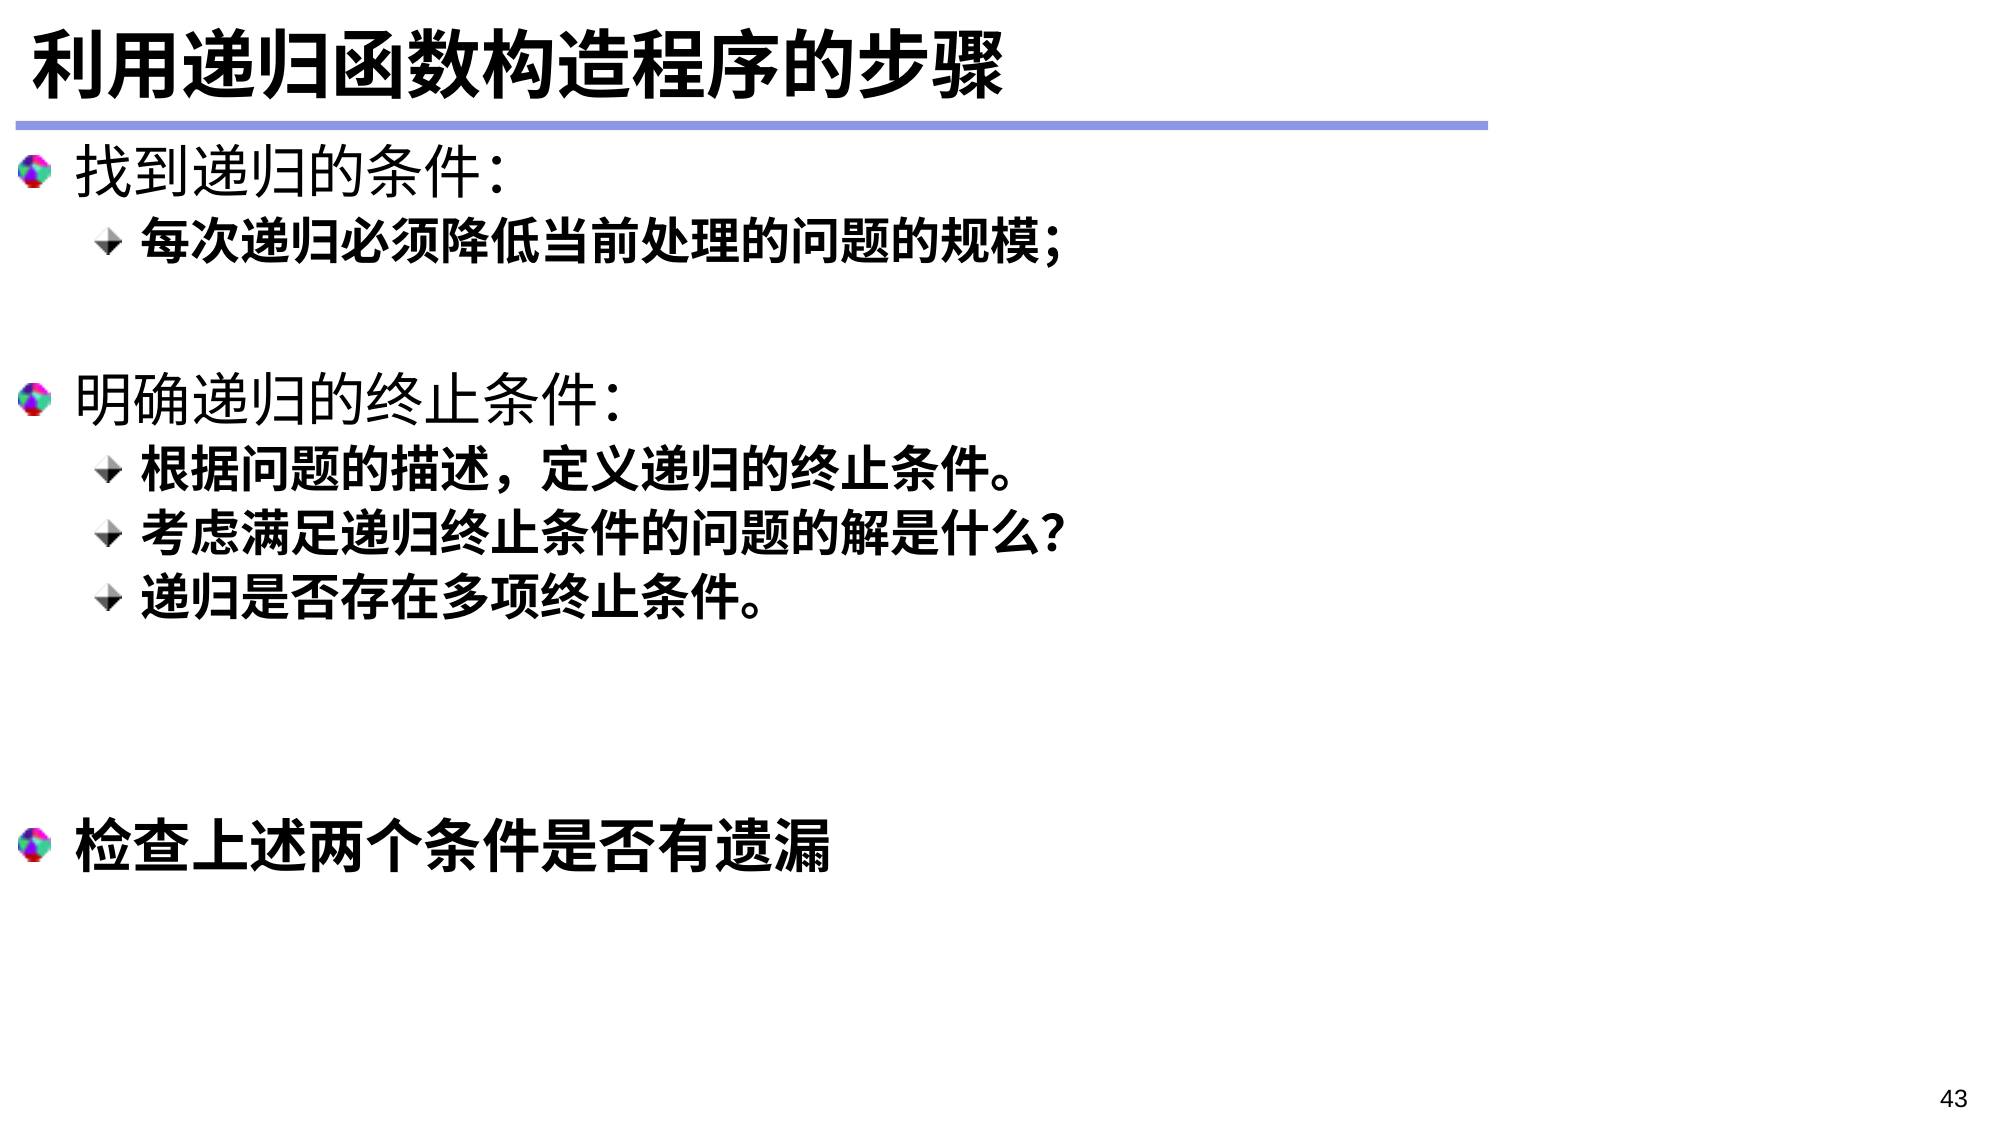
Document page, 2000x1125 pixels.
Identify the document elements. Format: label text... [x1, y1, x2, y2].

picture [93, 226, 122, 255]
list 找到递归的条件： 每次递归必须降低当前处理的问题的规模； 明确递归的终止条件： 根据问题的描述，定义递归的终止条件。 考虑满足递归终止条件的问题的解是什么？ 递归是否存在多项终止条件。 检查上述两个条件是否有遗漏 [15, 141, 1984, 1118]
picture [93, 454, 122, 483]
text_box 43 [1786, 1074, 1983, 1113]
title 利用递归函数构造程序的步骤 [16, 12, 1984, 114]
picture [93, 518, 122, 547]
picture [18, 828, 51, 862]
picture [18, 155, 51, 188]
picture [18, 383, 51, 416]
picture [93, 582, 122, 611]
